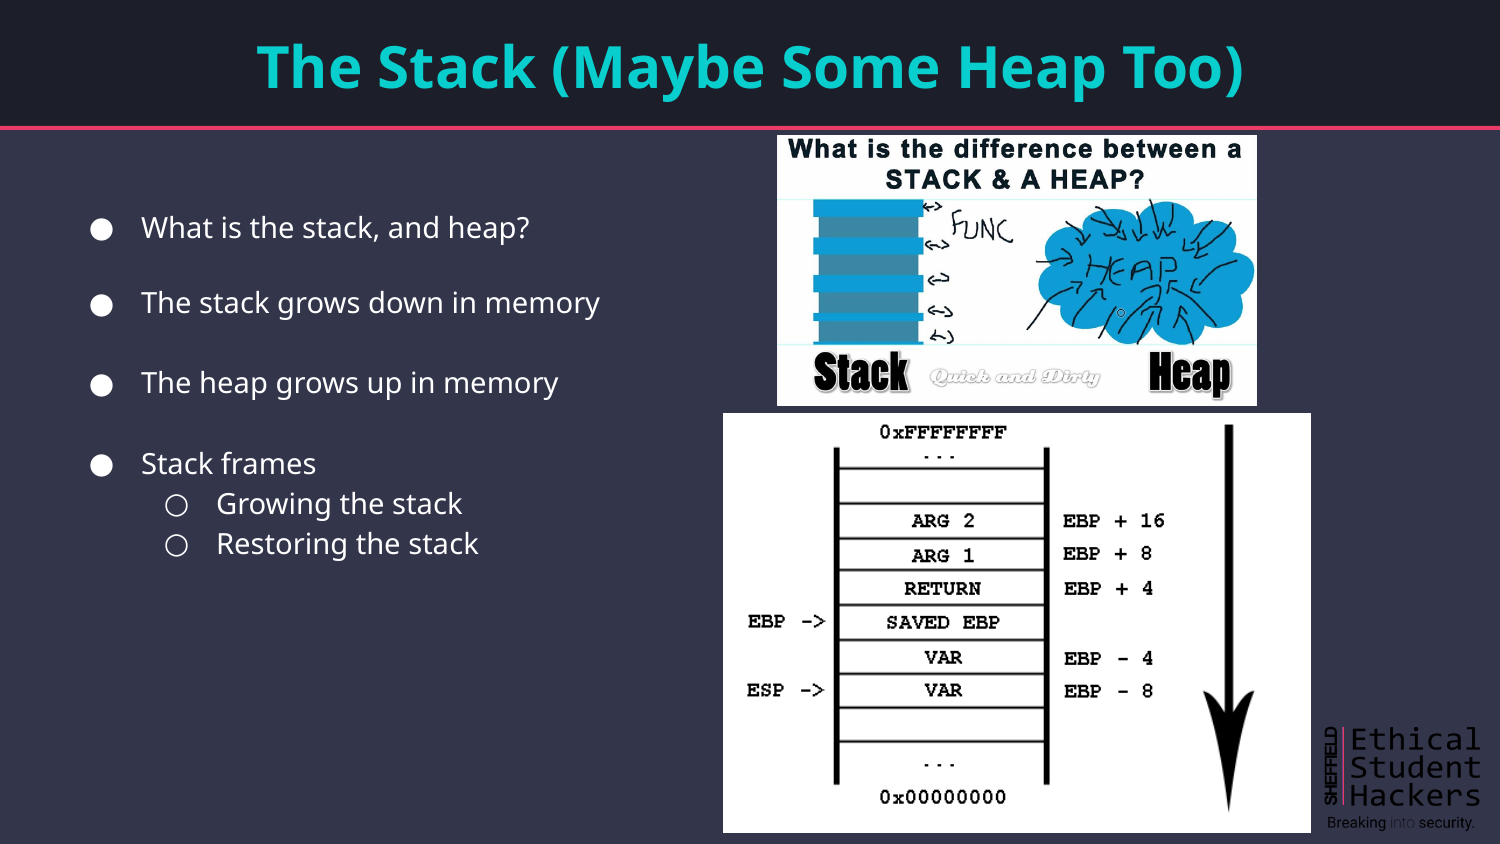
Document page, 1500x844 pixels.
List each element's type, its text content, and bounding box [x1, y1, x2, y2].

picture [777, 135, 1258, 406]
picture [723, 413, 1500, 844]
list What is the stack, and heap? The stack grows down in memory The heap grows up in memory Stack frames Growing the stack Restoring the stack [51, 189, 724, 750]
title The Stack (Maybe Some Heap Too) [141, 15, 1359, 111]
